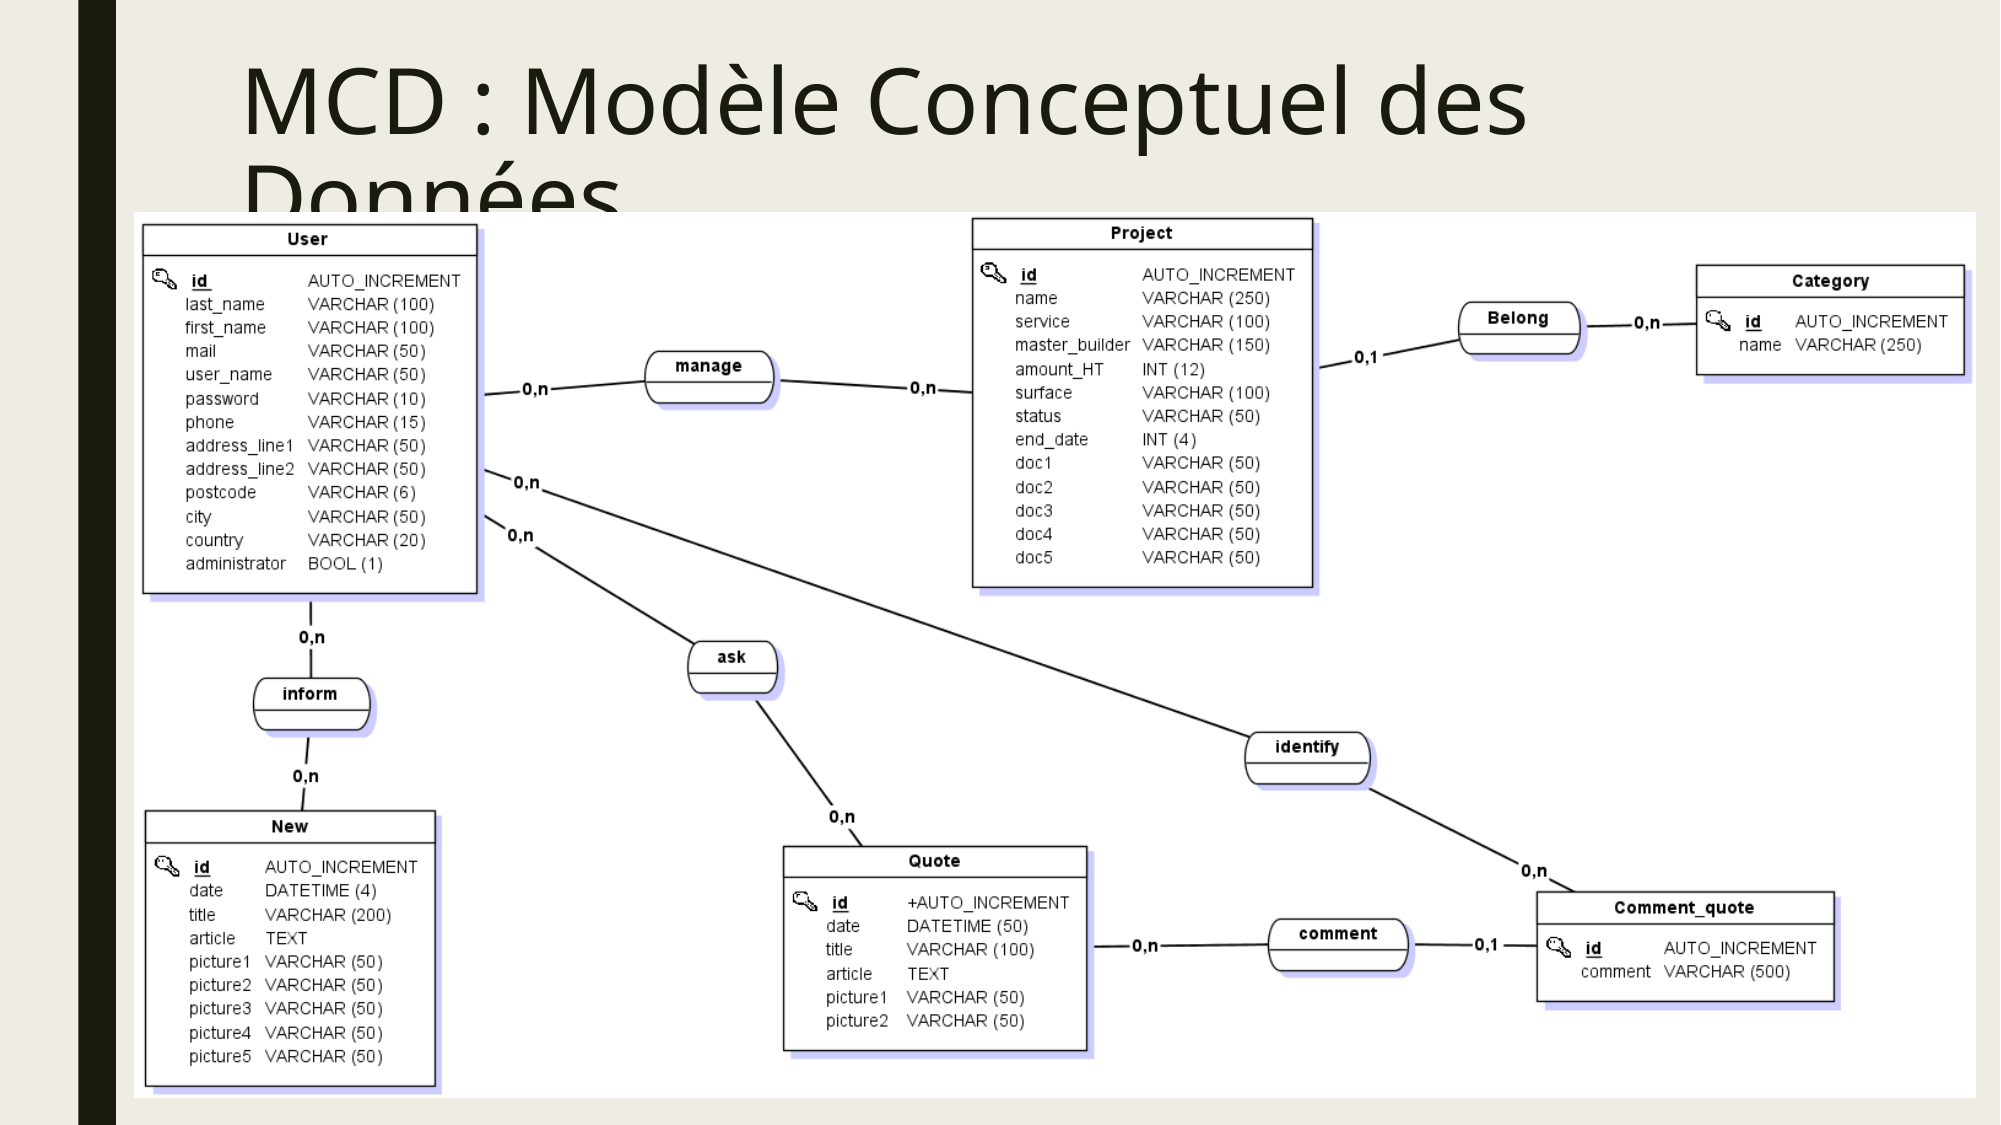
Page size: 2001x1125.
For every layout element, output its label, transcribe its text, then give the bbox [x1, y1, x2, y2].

picture [134, 212, 1976, 1098]
title MCD : Modèle Conceptuel des Données [225, 48, 1800, 212]
